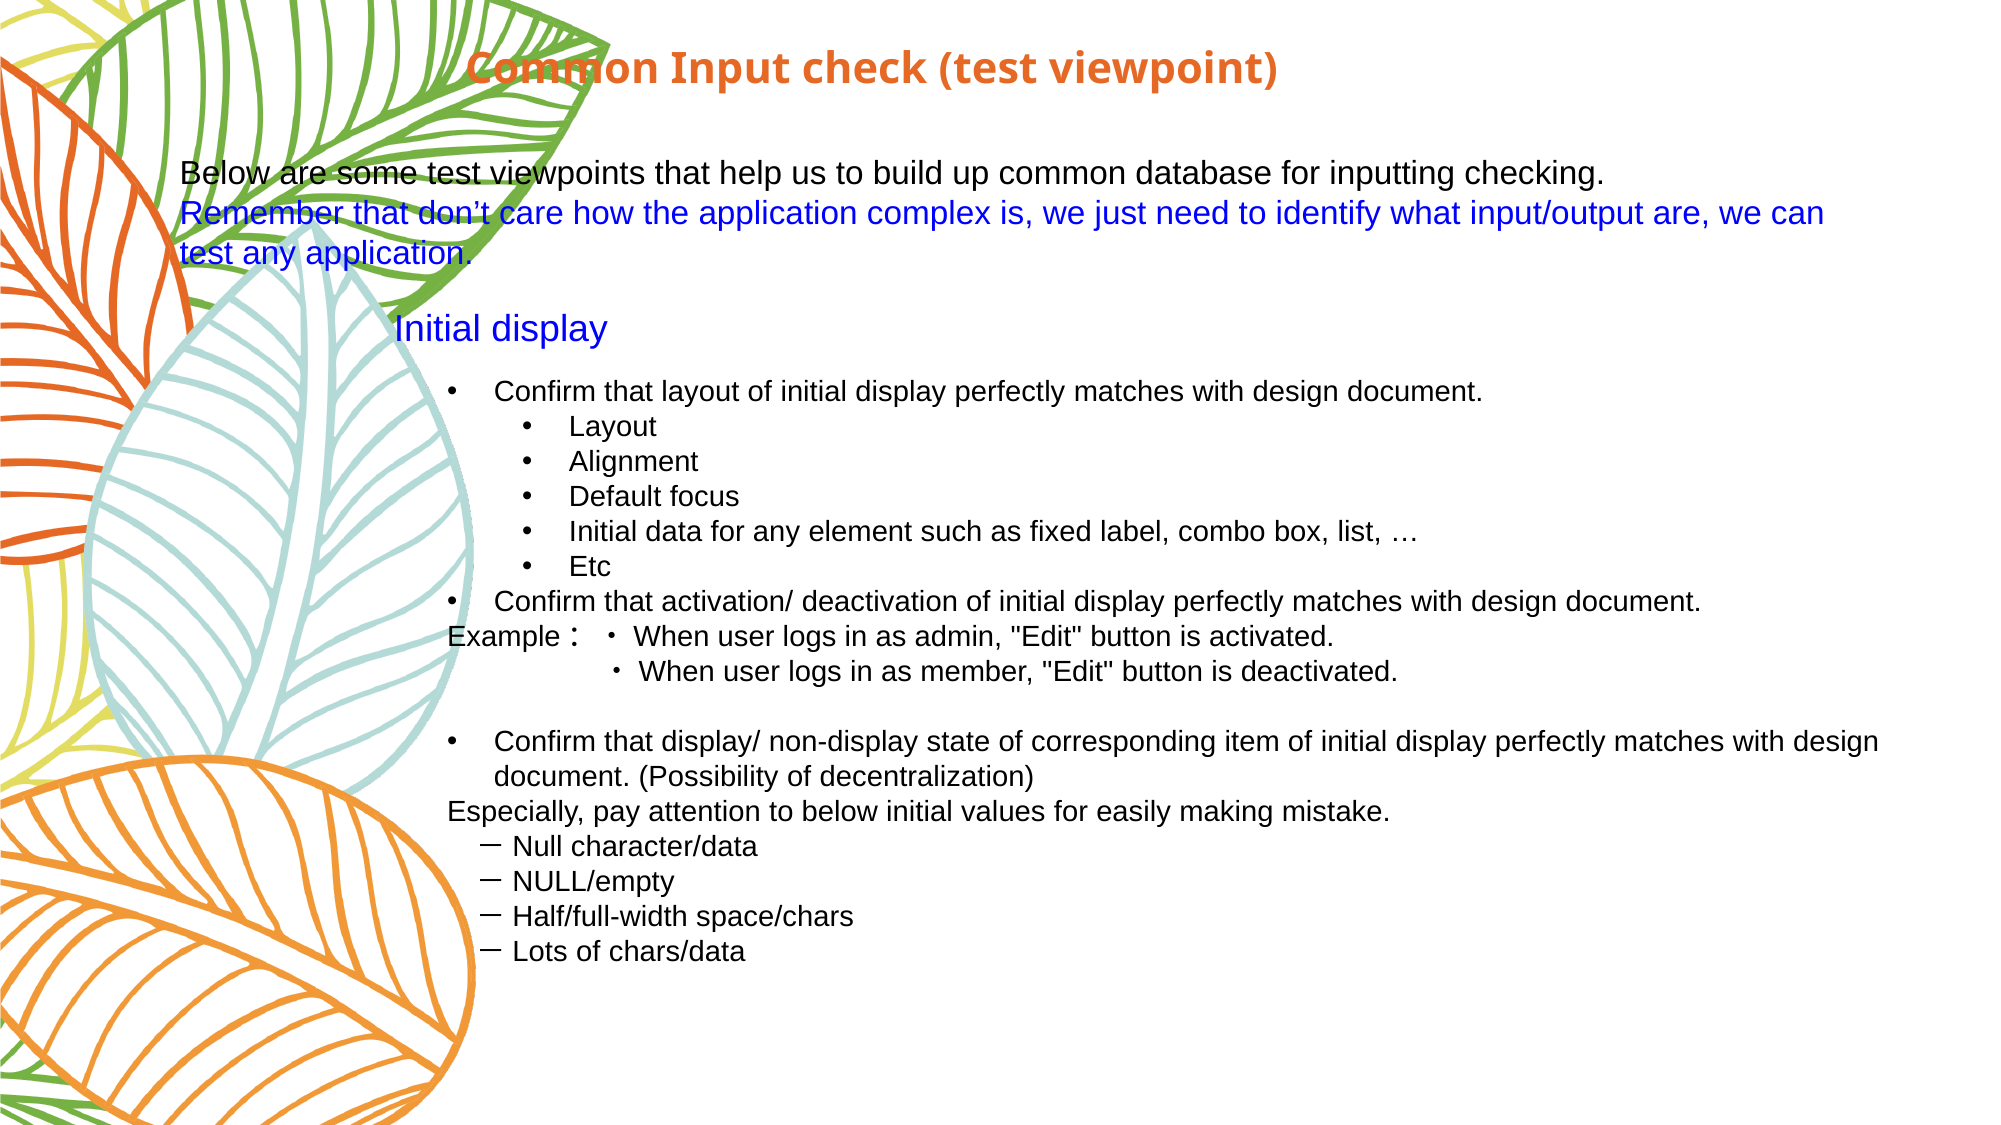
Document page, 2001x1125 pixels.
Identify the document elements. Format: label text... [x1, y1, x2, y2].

text_box Initial display [378, 296, 954, 357]
text_box Below are some test viewpoints that help us to build up common database for inputting checking. Remember that don’t care how the application complex is, we just need to identify what input/output are, we can test any application. [164, 143, 1866, 279]
text_box Confirm that layout of initial display perfectly matches with design document. Layout Alignment Default focus Initial data for any element such as fixed label, combo box, list, … Etc Confirm that activation/ deactivation of initial display perfectly matches with design document. Example：・When user logs in as admin, "Edit" button is activated. ・When user logs in as member, "Edit" button is deactivated. Confirm that display/ non-display state of corresponding item of initial display perfectly matches with design document. (Possibility of decentralization) Especially, pay attention to below initial values for easily making mistake. －Null character/data －NULL/empty －Half/full-width space/chars －Lots of chars/data [432, 365, 1898, 975]
title Common Input check (test viewpoint) [450, 38, 1916, 153]
picture [0, 0, 611, 1125]
